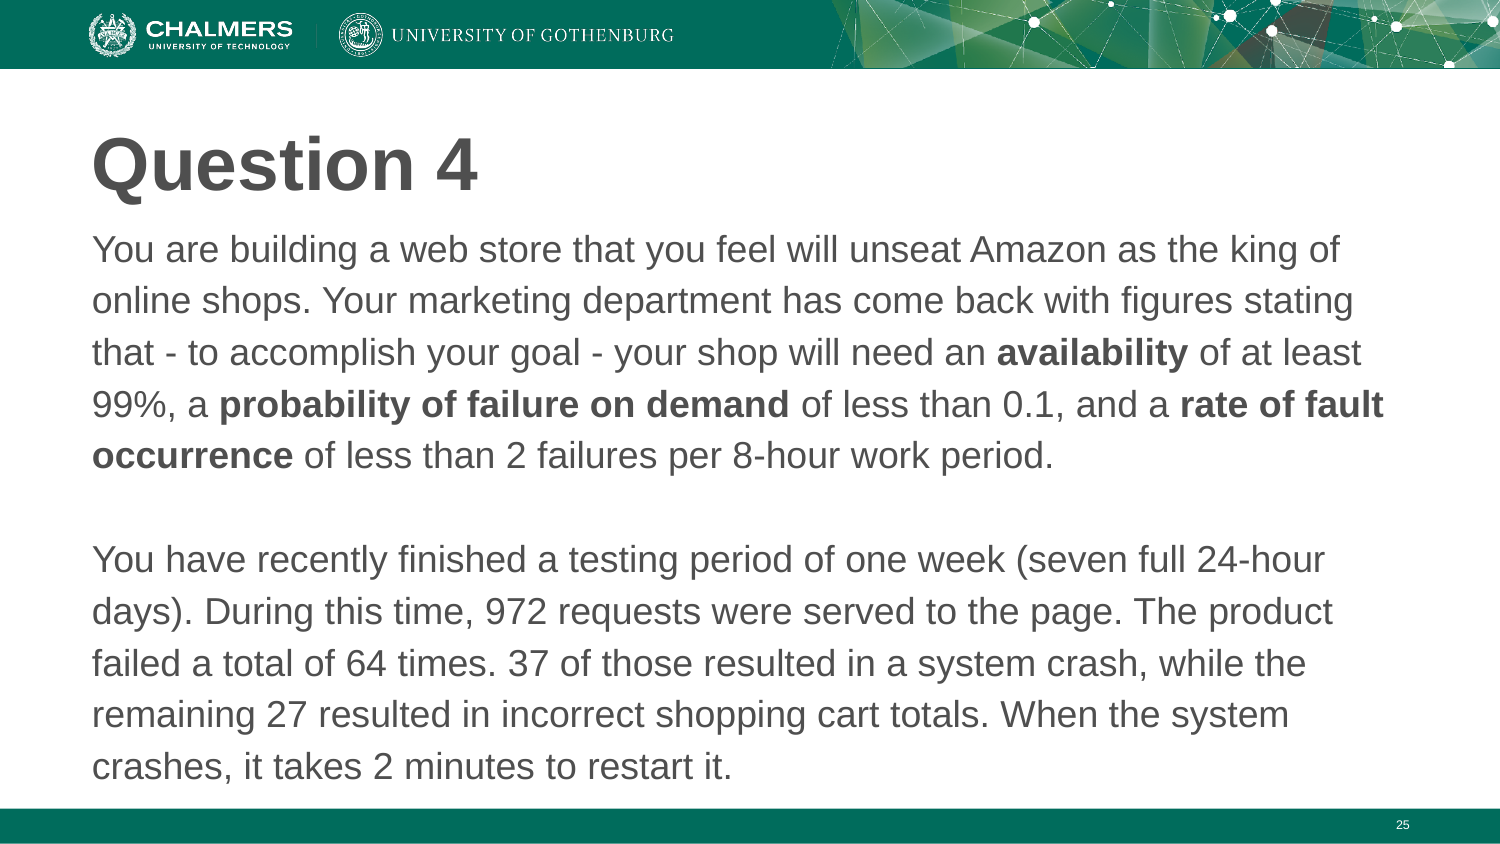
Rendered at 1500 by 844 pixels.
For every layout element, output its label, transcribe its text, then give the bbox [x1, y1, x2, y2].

picture [759, 0, 1500, 68]
title Question 4 [76, 100, 1425, 210]
picture [64, 0, 696, 85]
slide_number ‹#› [1074, 809, 1425, 844]
list You are building a web store that you feel will unseat Amazon as the king of online shops. Your marketing department has come back with figures stating that - to accomplish your goal - your shop will need an availability of at least 99%, a probability of failure on demand of less than 0.1, and a rate of fault occurrence of less than 2 failures per 8-hour work period. You have recently finished a testing period of one week (seven full 24-hour days). During this time, 972 requests were served to the page. The product failed a total of 64 times. 37 of those resulted in a system crash, while the remaining 27 resulted in incorrect shopping cart totals. When the system crashes, it takes 2 minutes to restart it. [76, 210, 1425, 782]
